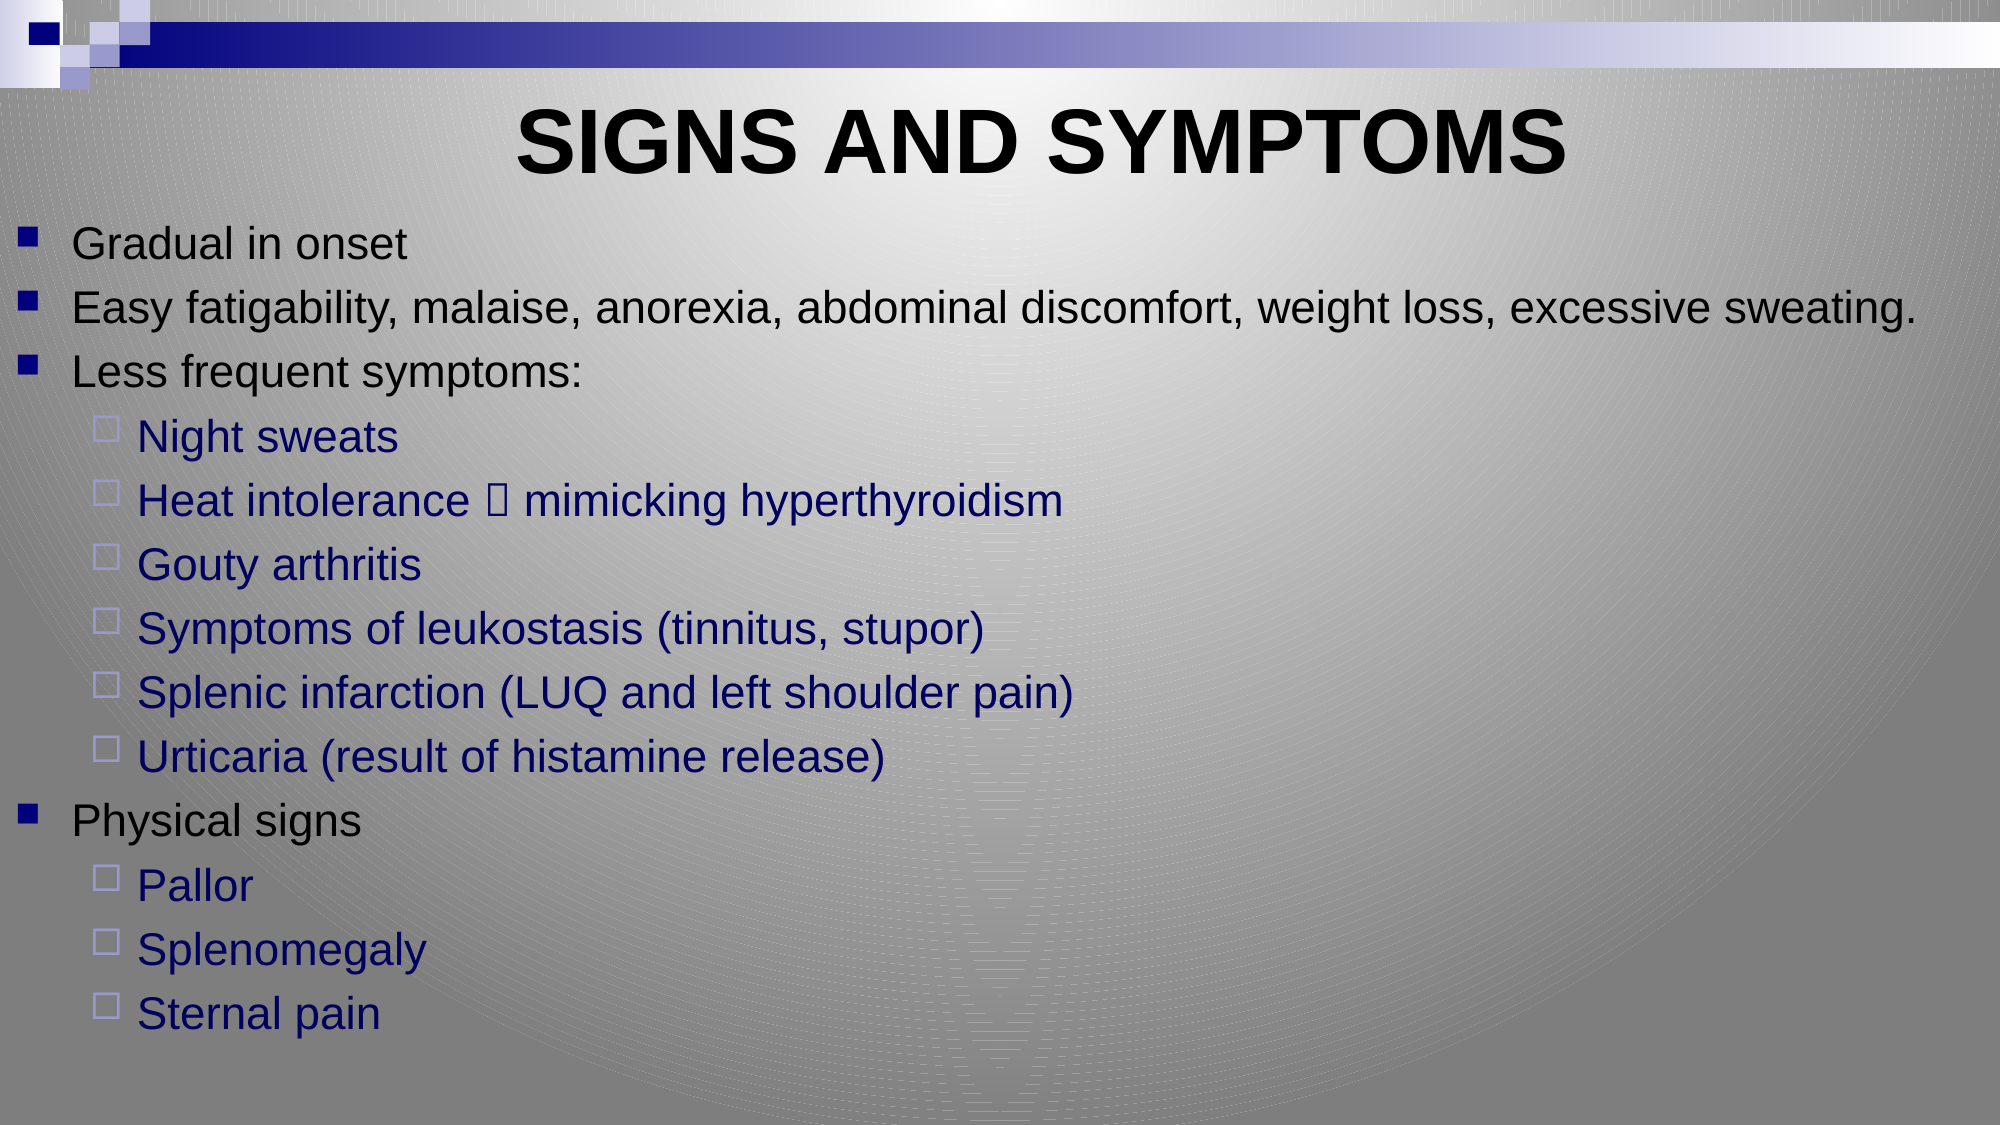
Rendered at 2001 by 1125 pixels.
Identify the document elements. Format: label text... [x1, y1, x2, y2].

list Gradual in onset Easy fatigability, malaise, anorexia, abdominal discomfort, weight loss, excessive sweating. Less frequent symptoms: Night sweats Heat intolerance  mimicking hyperthyroidism Gouty arthritis Symptoms of leukostasis (tinnitus, stupor) Splenic infarction (LUQ and left shoulder pain) Urticaria (result of histamine release) Physical signs Pallor Splenomegaly Sternal pain [0, 206, 2000, 1125]
title SIGNS AND SYMPTOMS [85, 66, 2000, 206]
